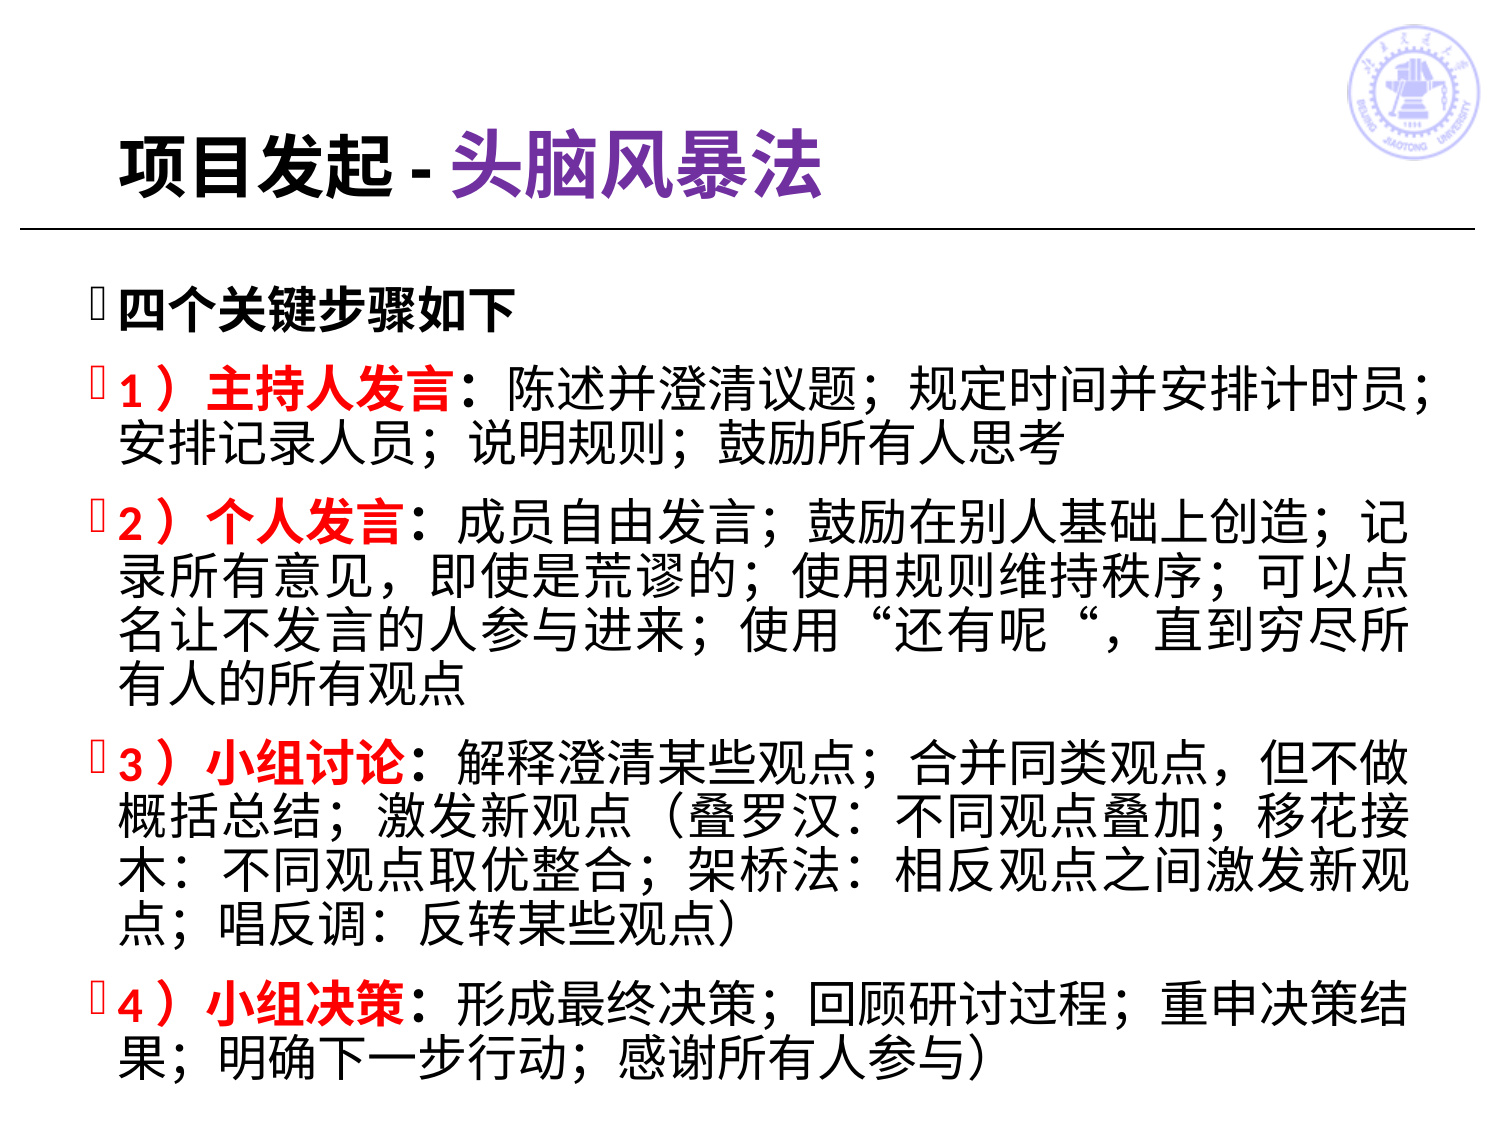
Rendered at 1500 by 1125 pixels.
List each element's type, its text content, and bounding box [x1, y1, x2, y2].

list 四个关键步骤如下 1）主持人发言：陈述并澄清议题；规定时间并安排计时员；安排记录人员；说明规则；鼓励所有人思考 2）个人发言：成员自由发言；鼓励在别人基础上创造；记录所有意见，即使是荒谬的；使用规则维持秩序；可以点名让不发言的人参与进来；使用“还有呢“，直到穷尽所有人的所有观点 3）小组讨论：解释澄清某些观点；合并同类观点，但不做概括总结；激发新观点（叠罗汉：不同观点叠加；移花接木：不同观点取优整合；架桥法：相反观点之间激发新观点；唱反调：反转某些观点） 4）小组决策：形成最终决策；回顾研讨过程；重申决策结果；明确下一步行动；感谢所有人参与） [74, 277, 1426, 994]
title 项目发起-头脑风暴法 [103, 60, 1398, 277]
